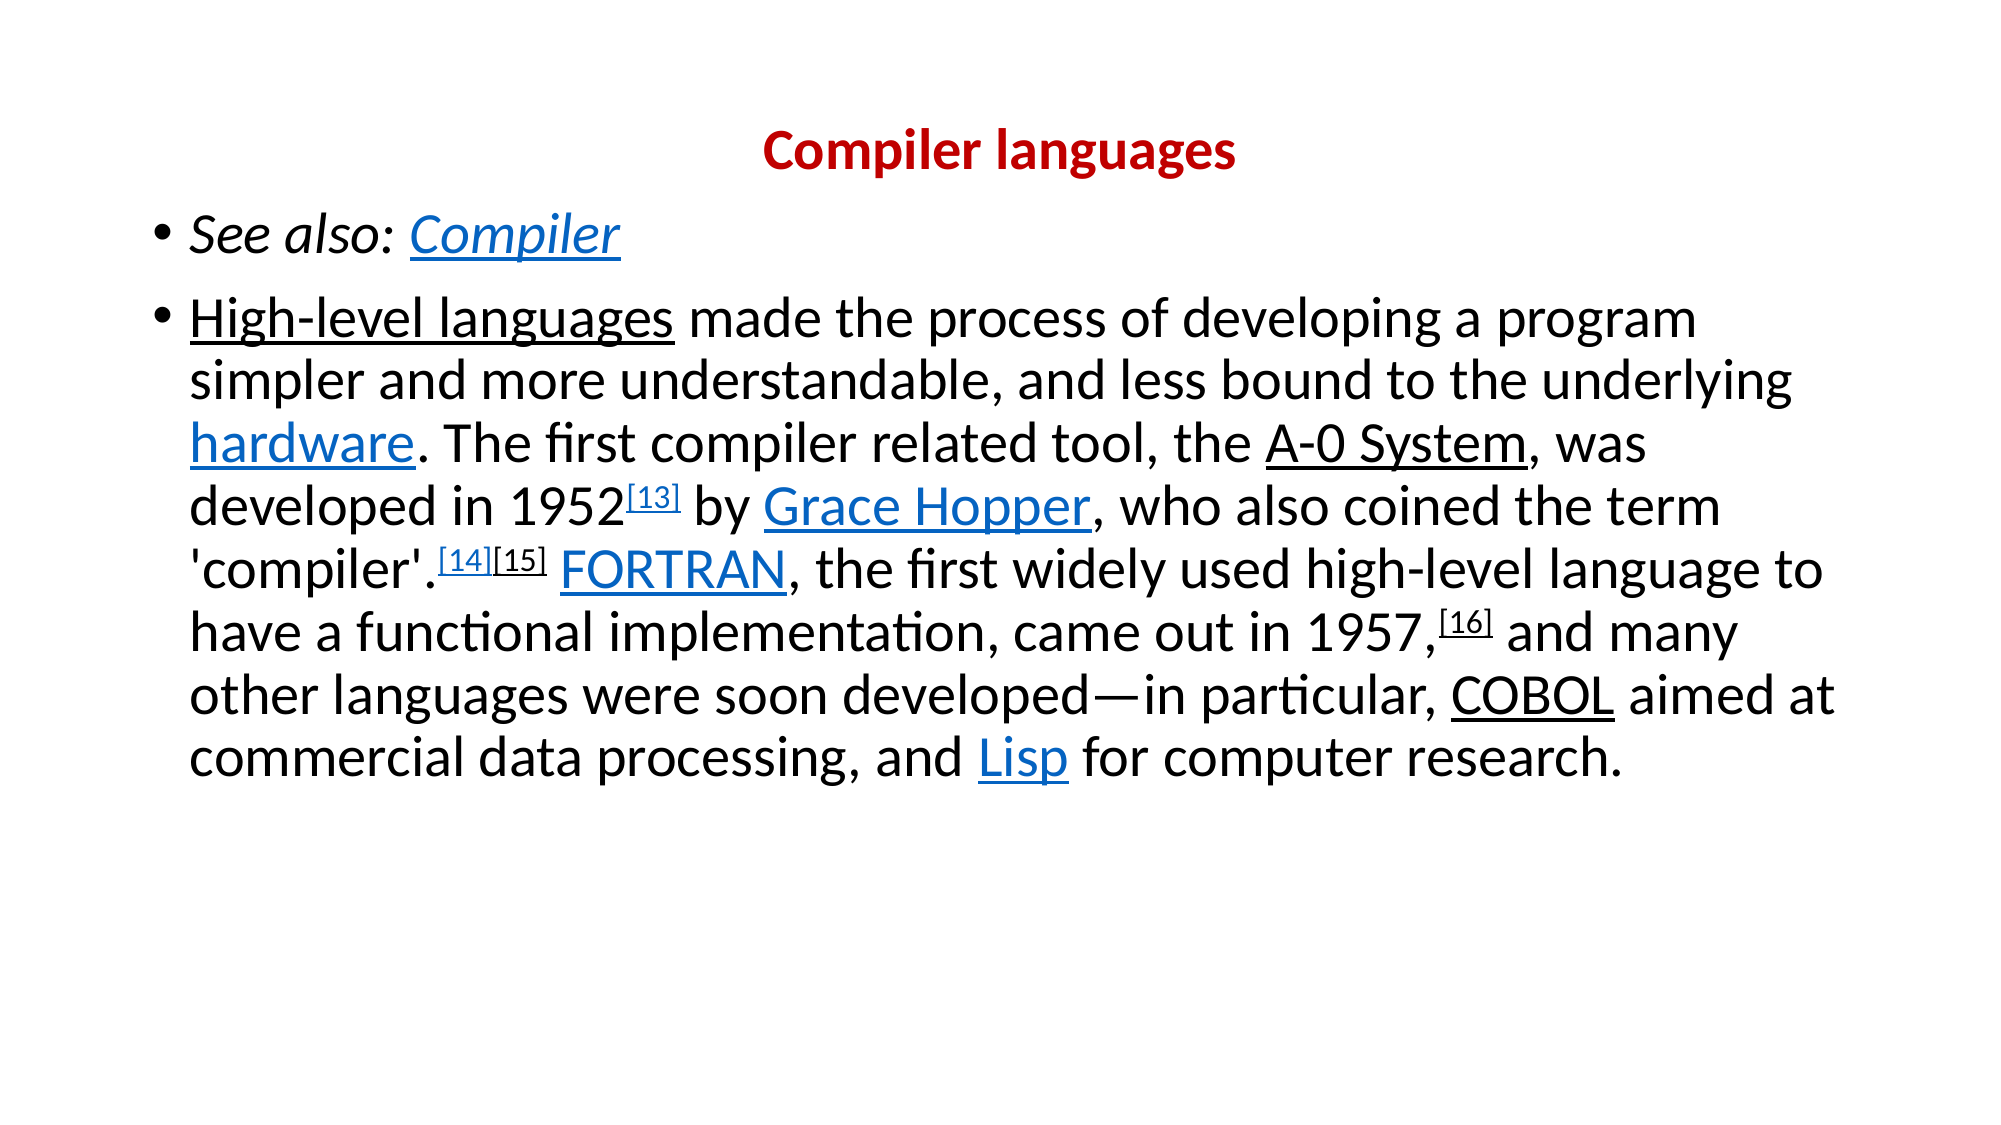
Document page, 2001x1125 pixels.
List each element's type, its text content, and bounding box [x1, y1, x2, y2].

list Compiler languages See also: Compiler High-level languages made the process of developing a program simpler and more understandable, and less bound to the underlying hardware. The first compiler related tool, the A-0 System, was developed in 1952[13] by Grace Hopper, who also coined the term 'compiler'.[14][15] FORTRAN, the first widely used high-level language to have a functional implementation, came out in 1957,[16] and many other languages were soon developed—in particular, COBOL aimed at commercial data processing, and Lisp for computer research. [137, 111, 1863, 1014]
